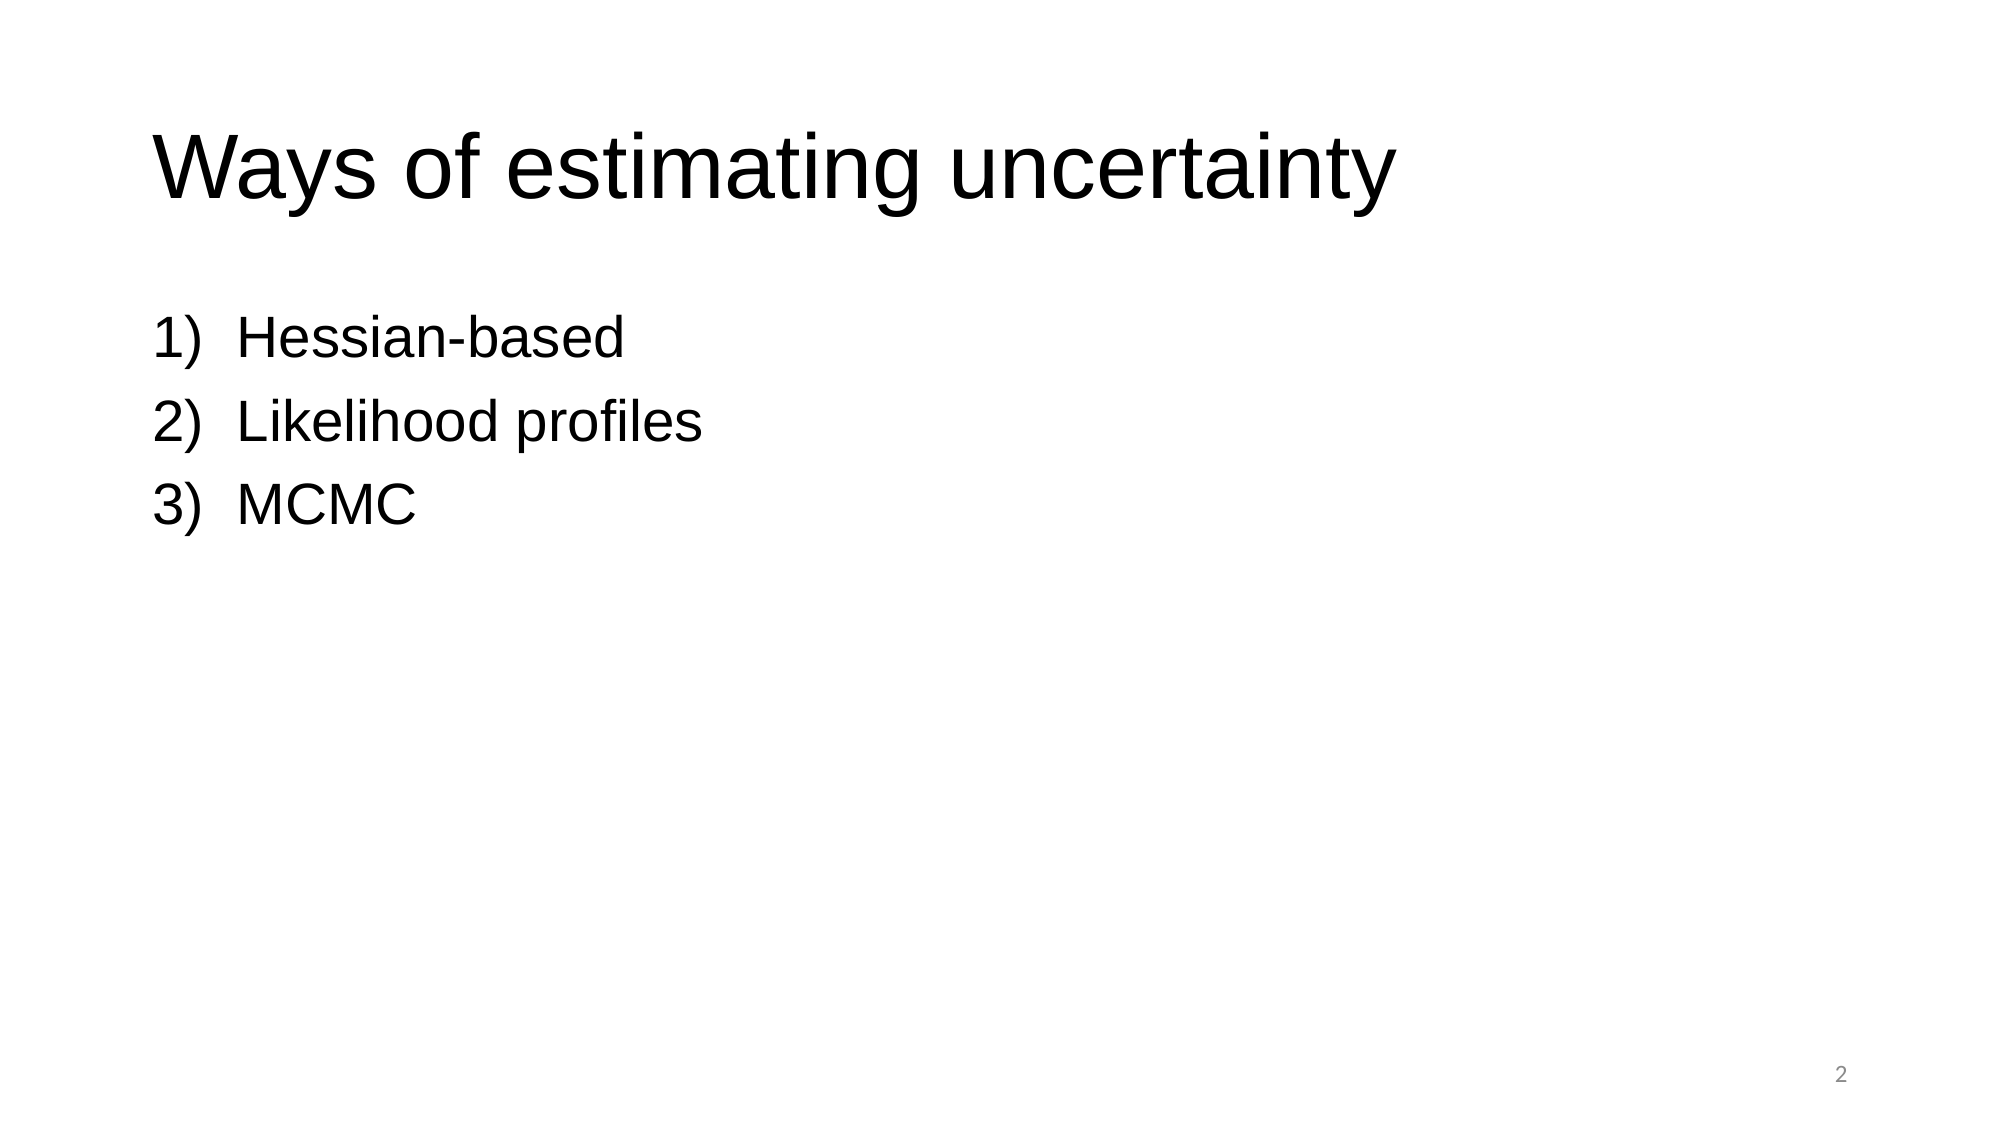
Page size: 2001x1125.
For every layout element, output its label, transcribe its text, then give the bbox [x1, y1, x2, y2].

list Hessian-based Likelihood profiles MCMC [137, 299, 1863, 1014]
title Ways of estimating uncertainty [137, 59, 1863, 278]
slide_number 2 [1412, 1042, 1863, 1103]
